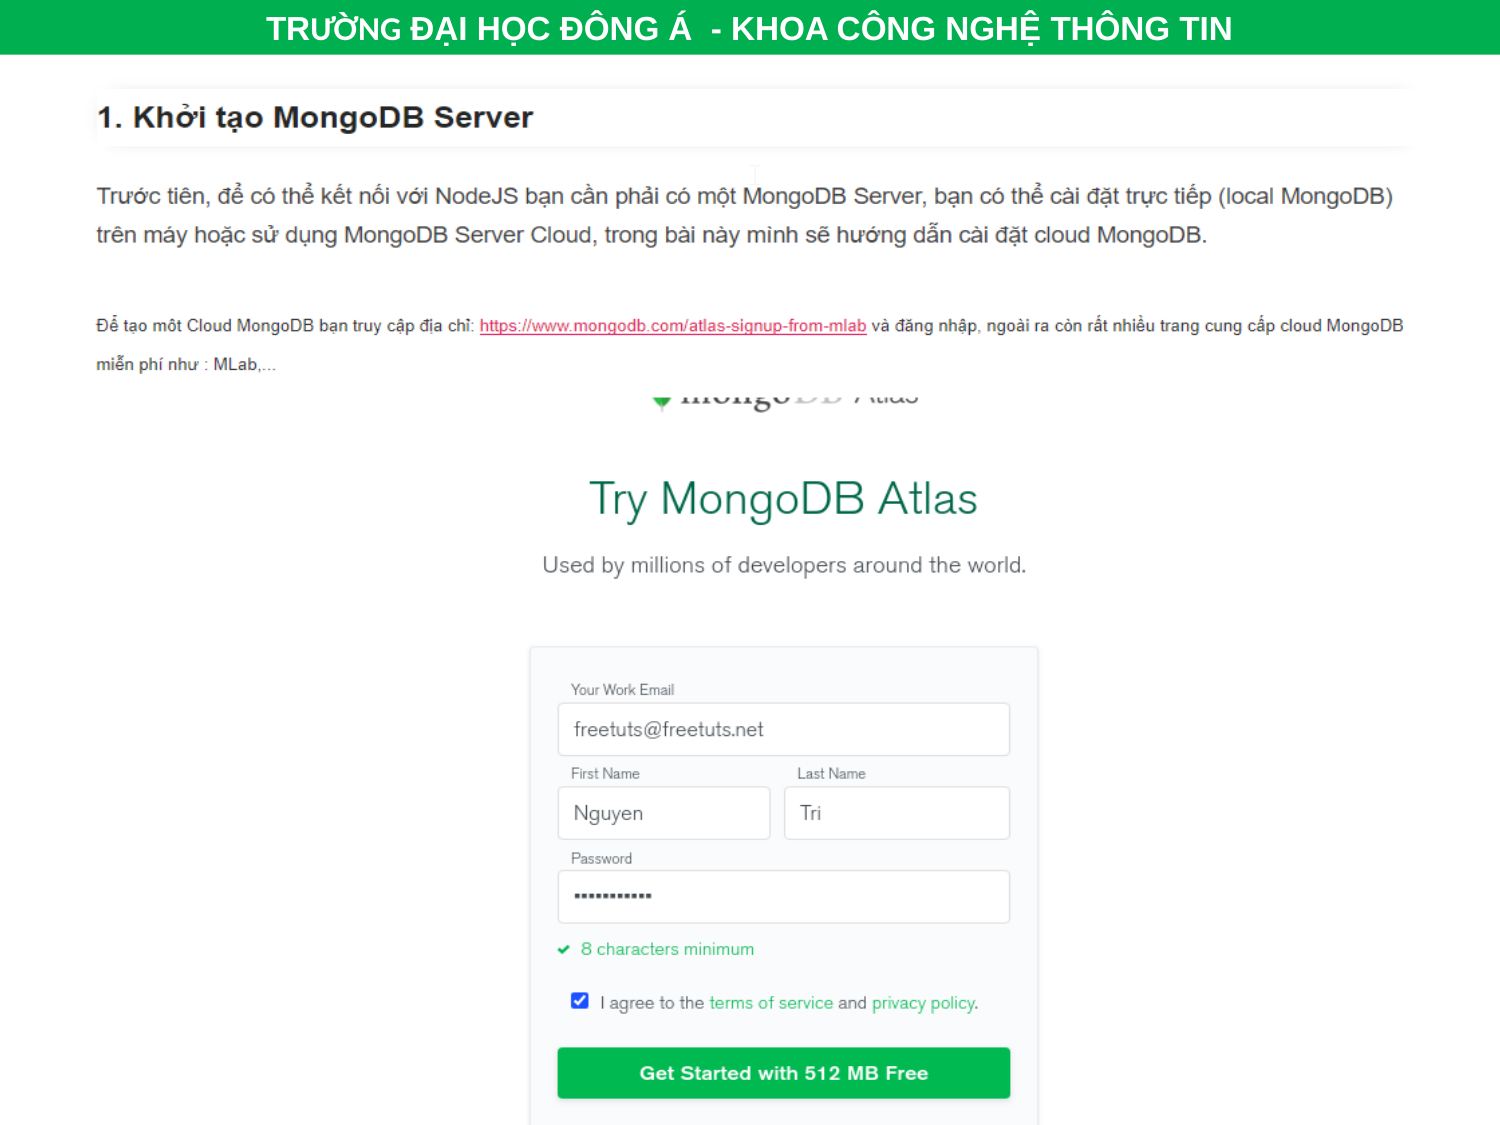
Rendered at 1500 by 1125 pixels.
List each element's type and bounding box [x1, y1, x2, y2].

picture [81, 74, 1419, 1125]
